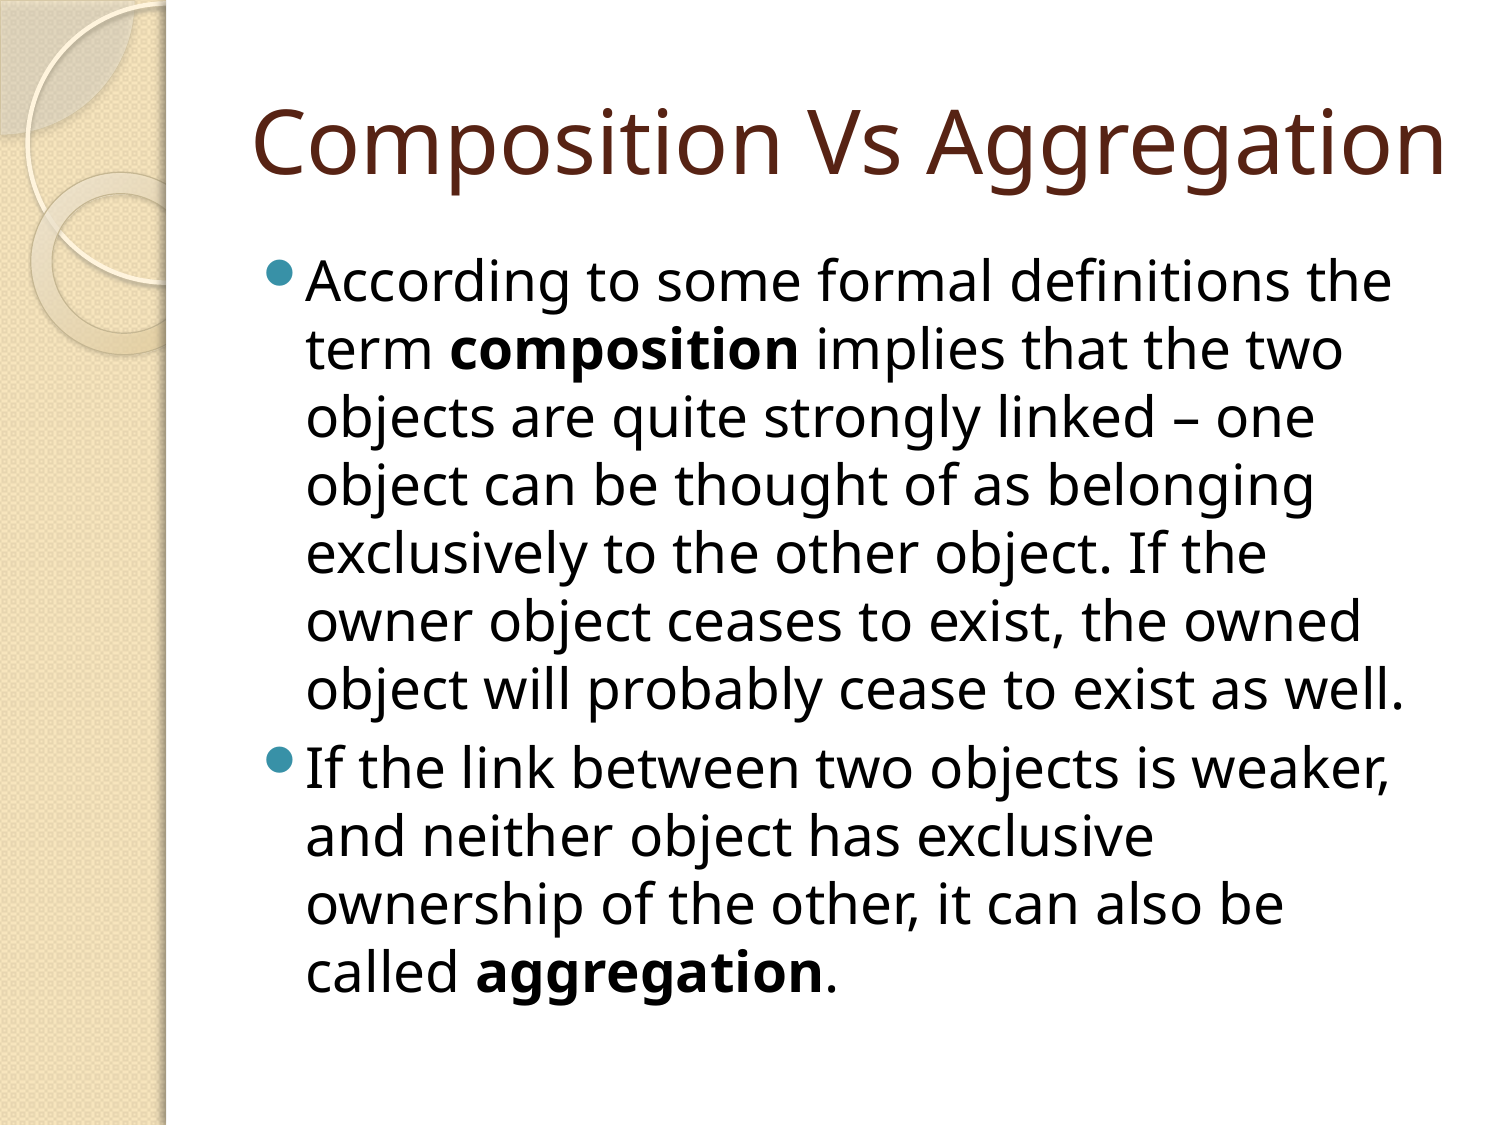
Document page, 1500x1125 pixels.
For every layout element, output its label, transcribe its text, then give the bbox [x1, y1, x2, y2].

title Composition Vs Aggregation [235, 45, 1466, 233]
list According to some formal definitions the term composition implies that the two objects are quite strongly linked – one object can be thought of as belonging exclusively to the other object. If the owner object ceases to exist, the owned object will probably cease to exist as well. If the link between two objects is weaker, and neither object has exclusive ownership of the other, it can also be called aggregation. [235, 237, 1466, 1025]
